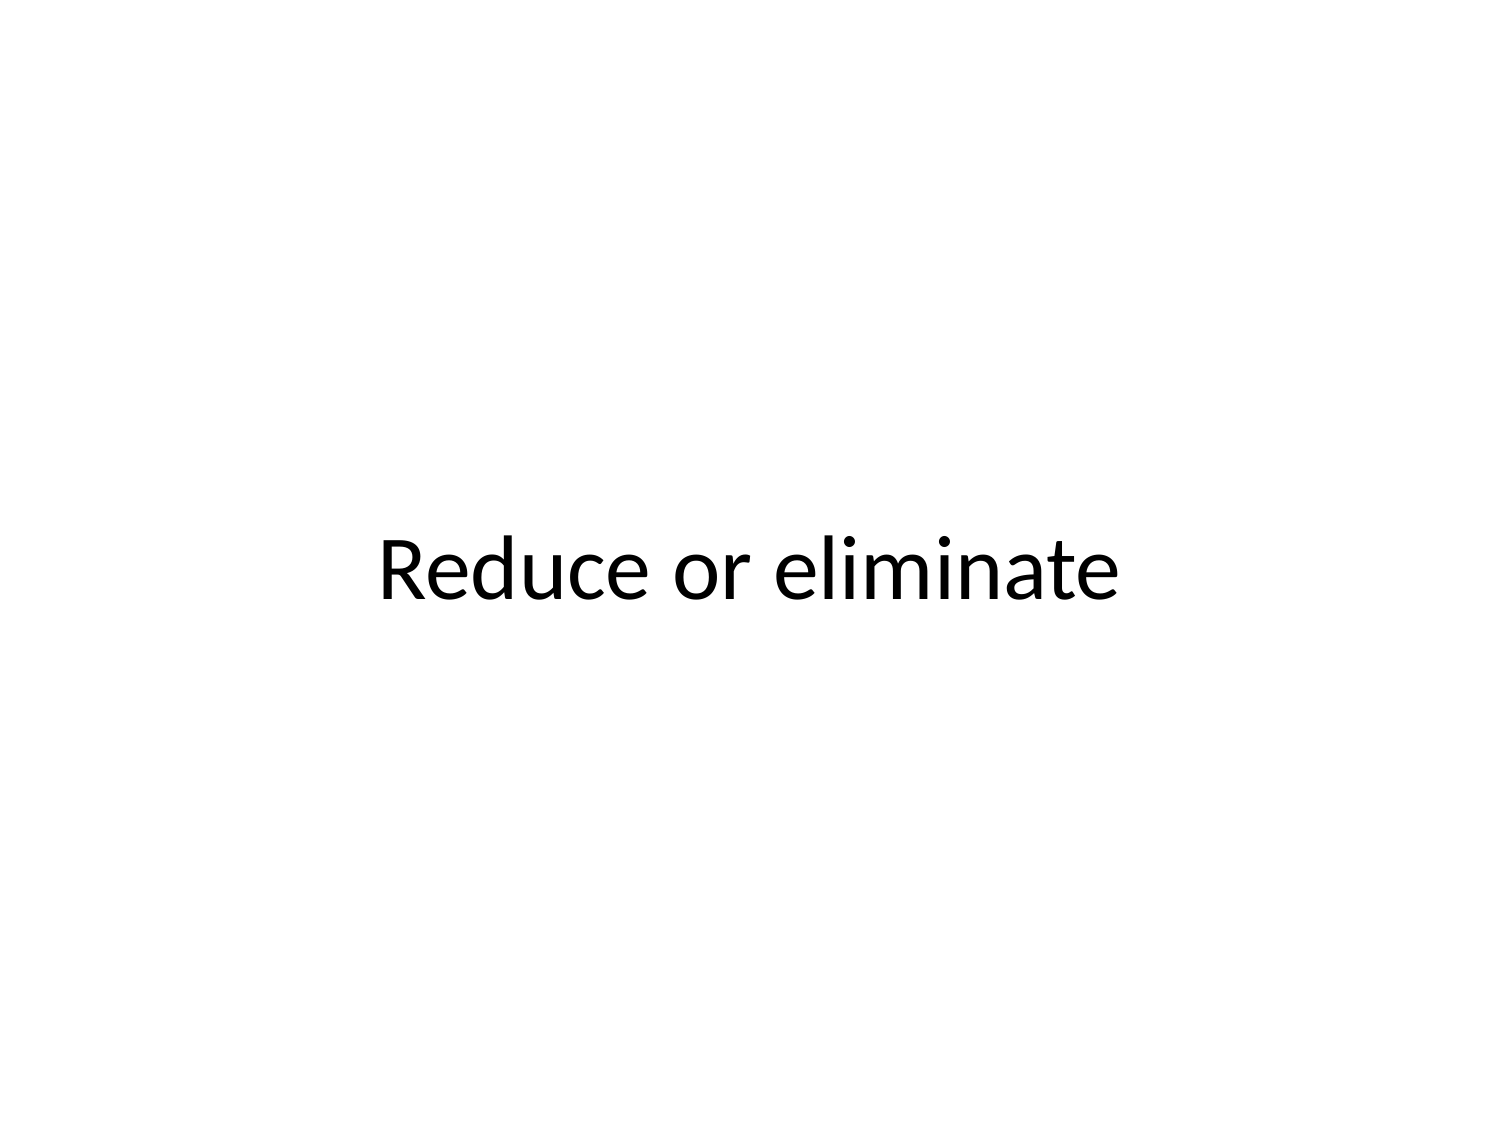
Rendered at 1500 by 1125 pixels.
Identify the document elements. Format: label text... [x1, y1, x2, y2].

title Reduce or eliminate [75, 472, 1425, 653]
